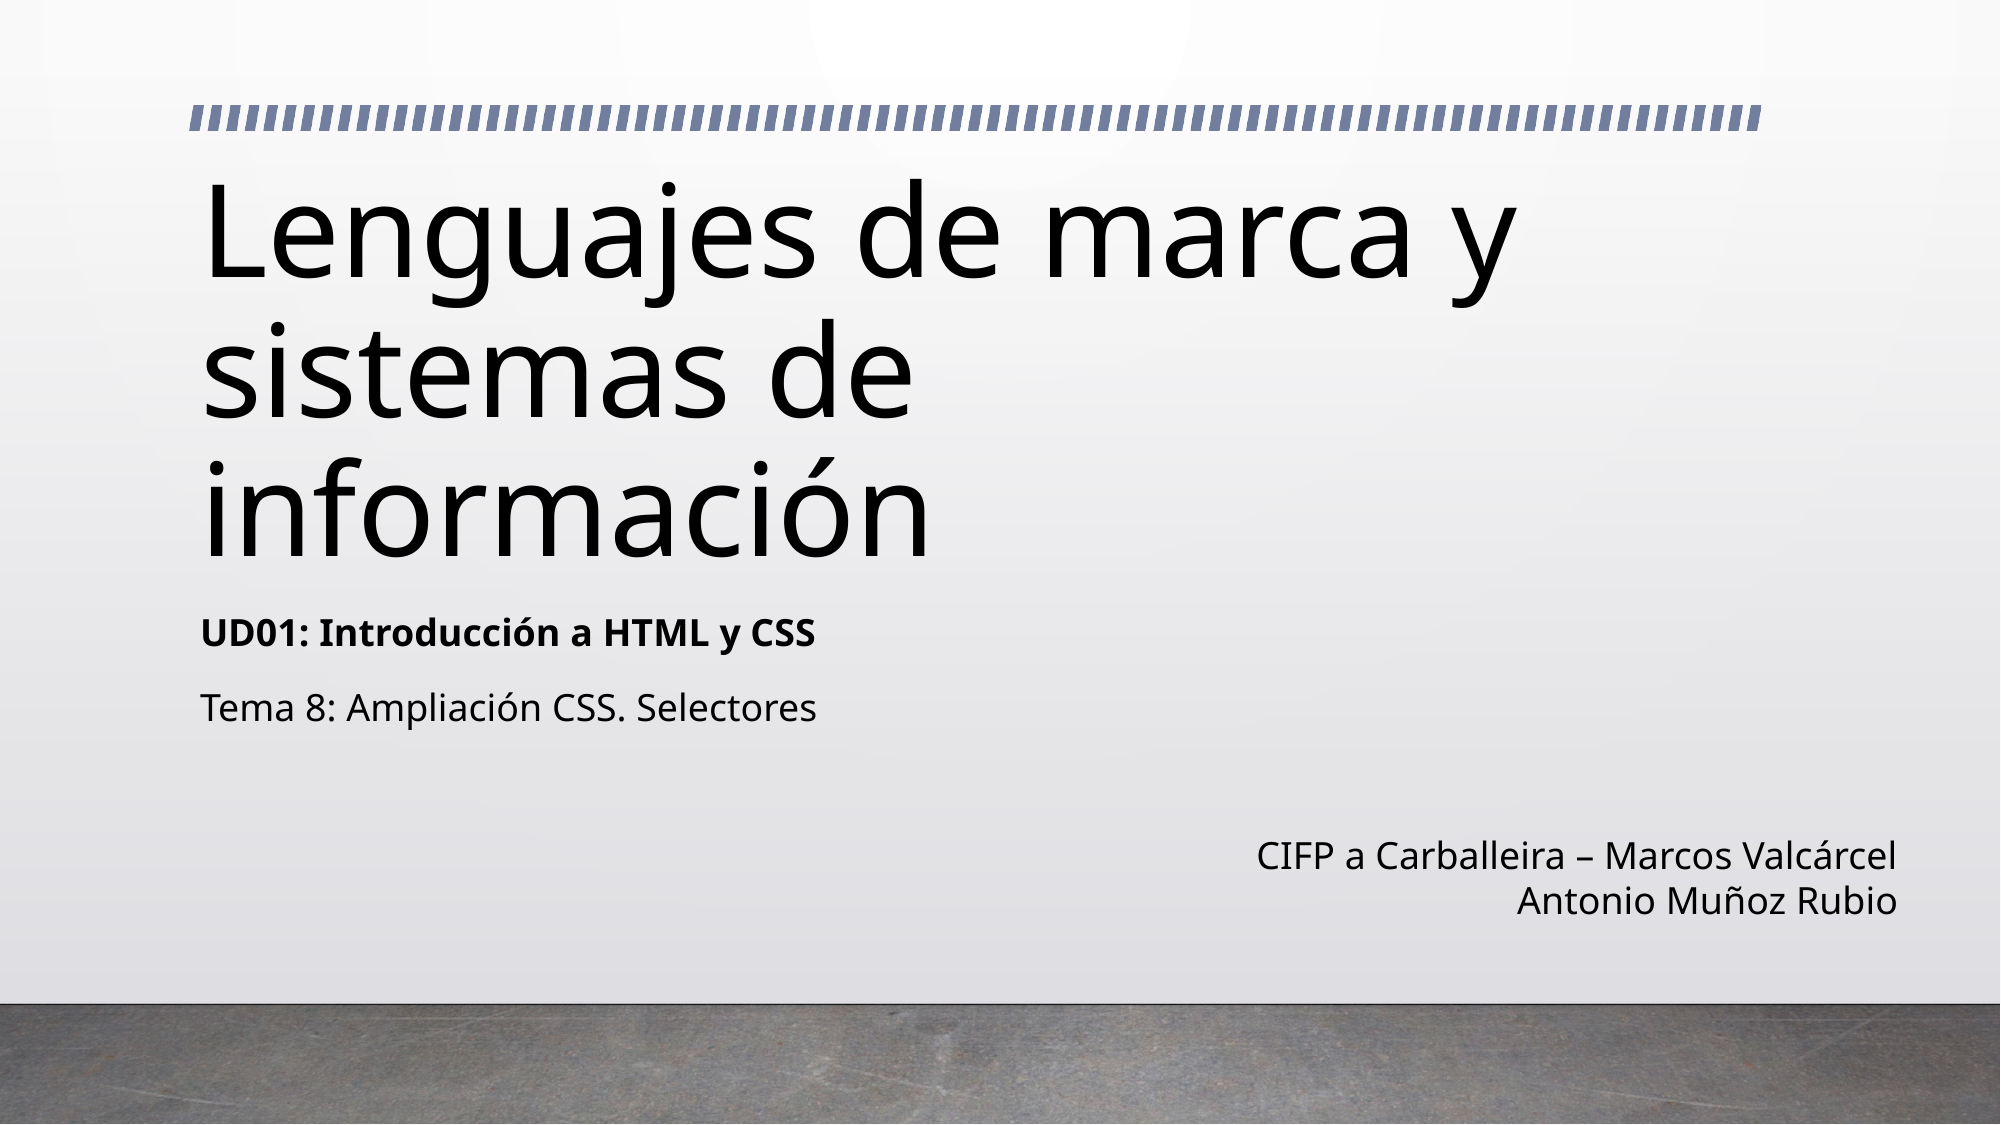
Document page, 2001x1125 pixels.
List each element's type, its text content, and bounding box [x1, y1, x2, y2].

picture [0, 1004, 2000, 1124]
subtitle UD01: Introducción a HTML y CSS Tema 8: Ampliación CSS. Selectores [185, 584, 1602, 761]
text_box CIFP a Carballeira – Marcos Valcárcel Antonio Muñoz Rubio [1241, 824, 1913, 930]
title Lenguajes de marca y sistemas de información [185, 155, 1602, 584]
